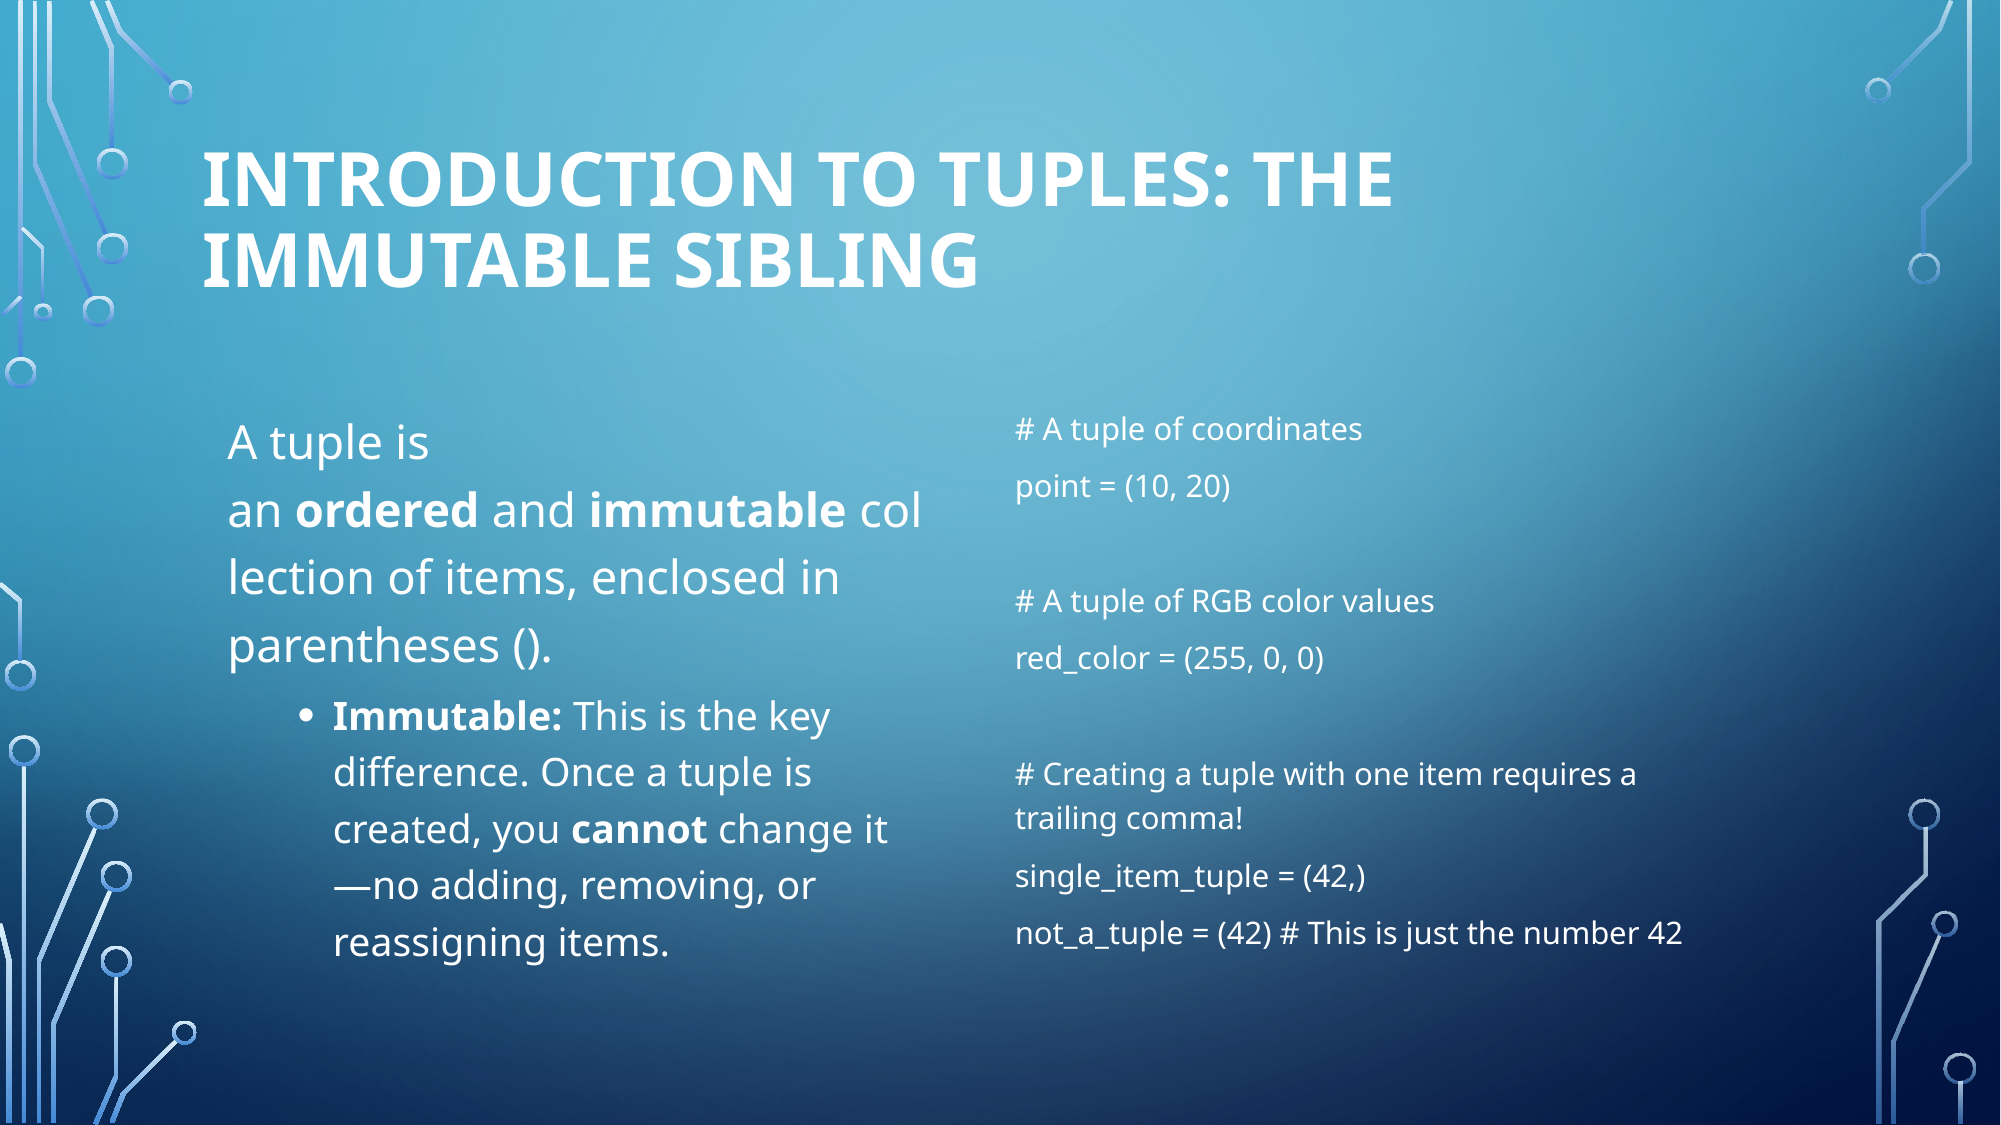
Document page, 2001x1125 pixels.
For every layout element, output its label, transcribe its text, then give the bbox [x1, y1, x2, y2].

text_box A tuple is an ordered and immutable collection of items, enclosed in parentheses (). Immutable: This is the key difference. Once a tuple is created, you cannot change it—no adding, removing, or reassigning items. [212, 393, 940, 975]
list # A tuple of coordinates point = (10, 20) # A tuple of RGB color values red_color = (255, 0, 0) # Creating a tuple with one item requires a trailing comma! single_item_tuple = (42,) not_a_tuple = (42) # This is just the number 42 [999, 394, 1728, 975]
title Introduction to Tuples: The Immutable Sibling [187, 101, 1813, 344]
